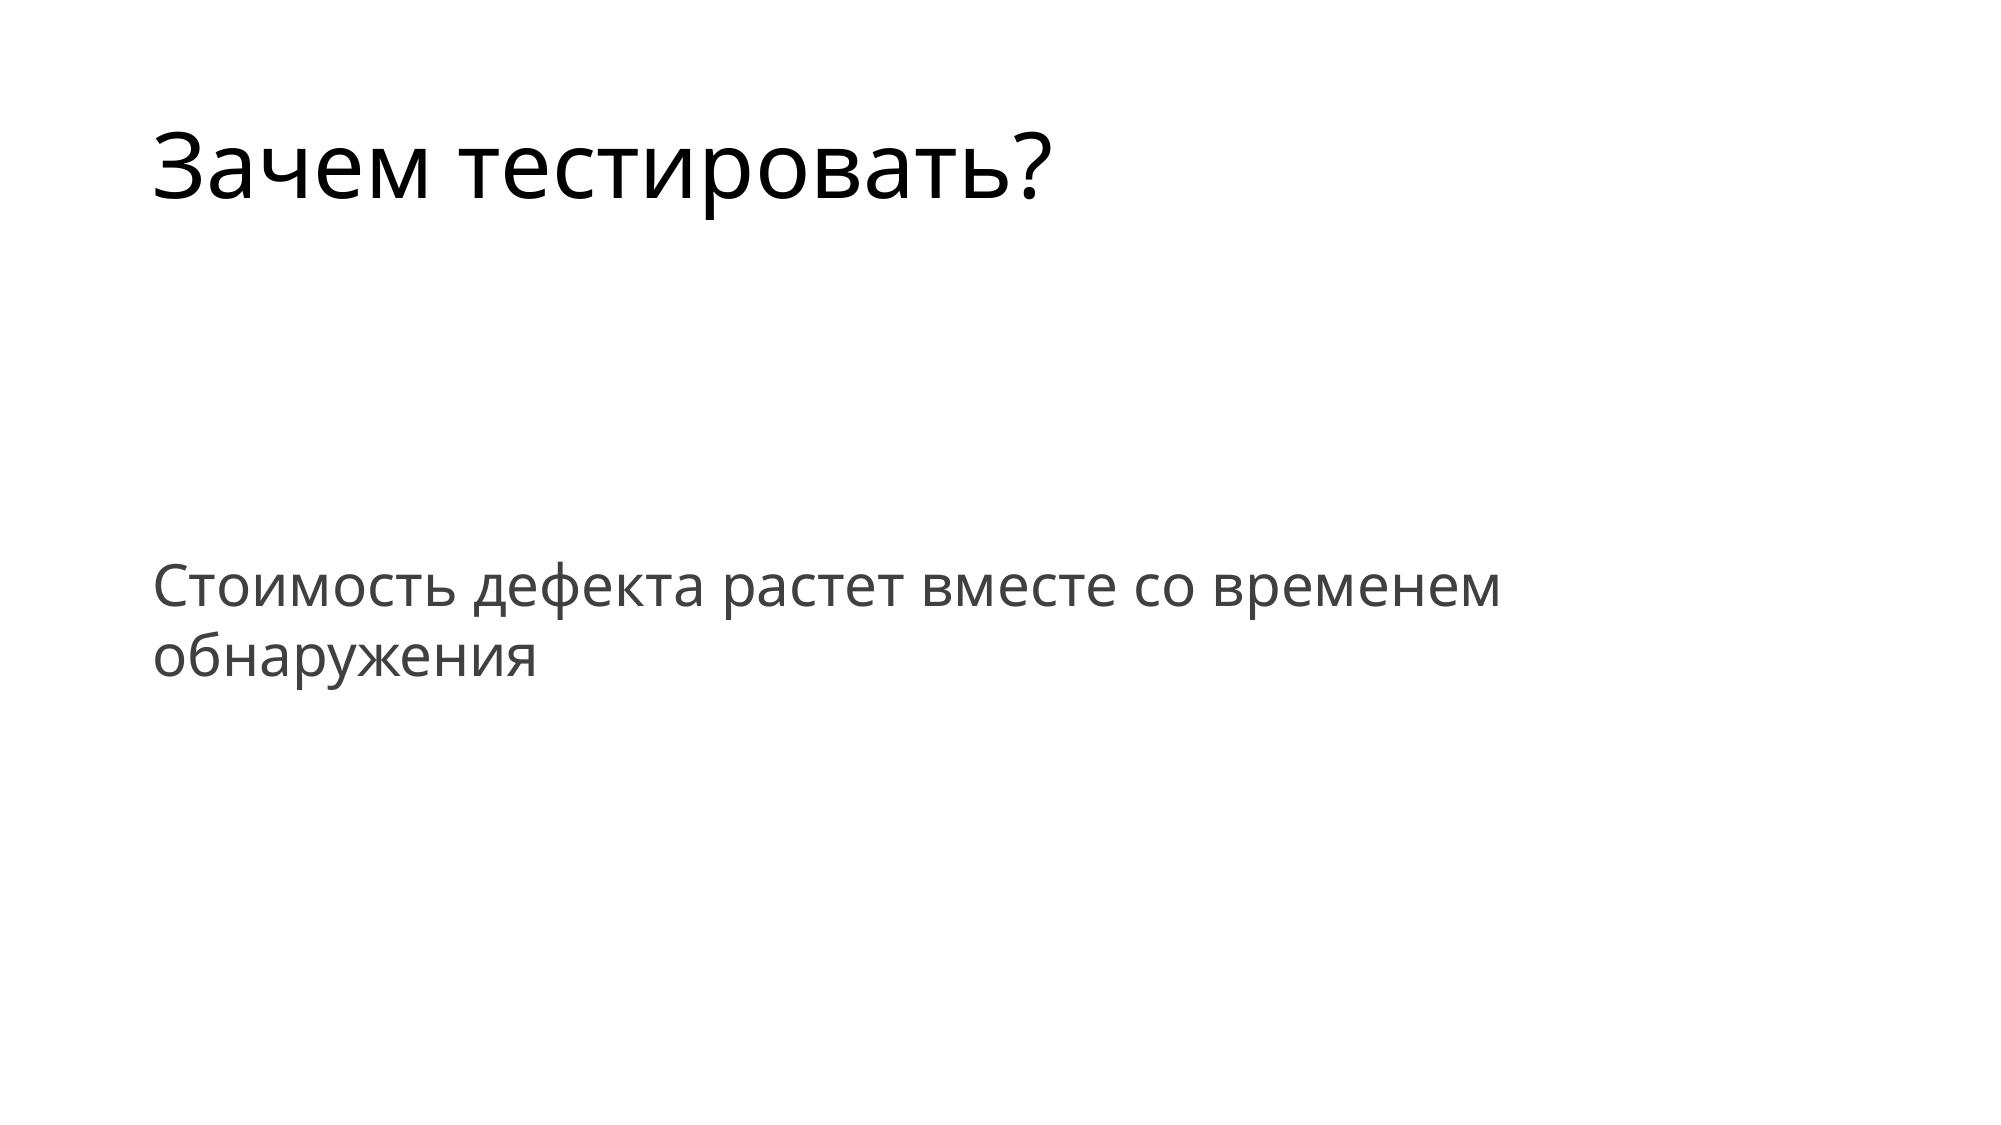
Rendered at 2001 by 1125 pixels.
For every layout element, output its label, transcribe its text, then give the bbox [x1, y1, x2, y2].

text_box Стоимость дефекта растет вместе со временем обнаружения [137, 540, 1894, 696]
title Зачем тестировать? [137, 59, 1863, 278]
